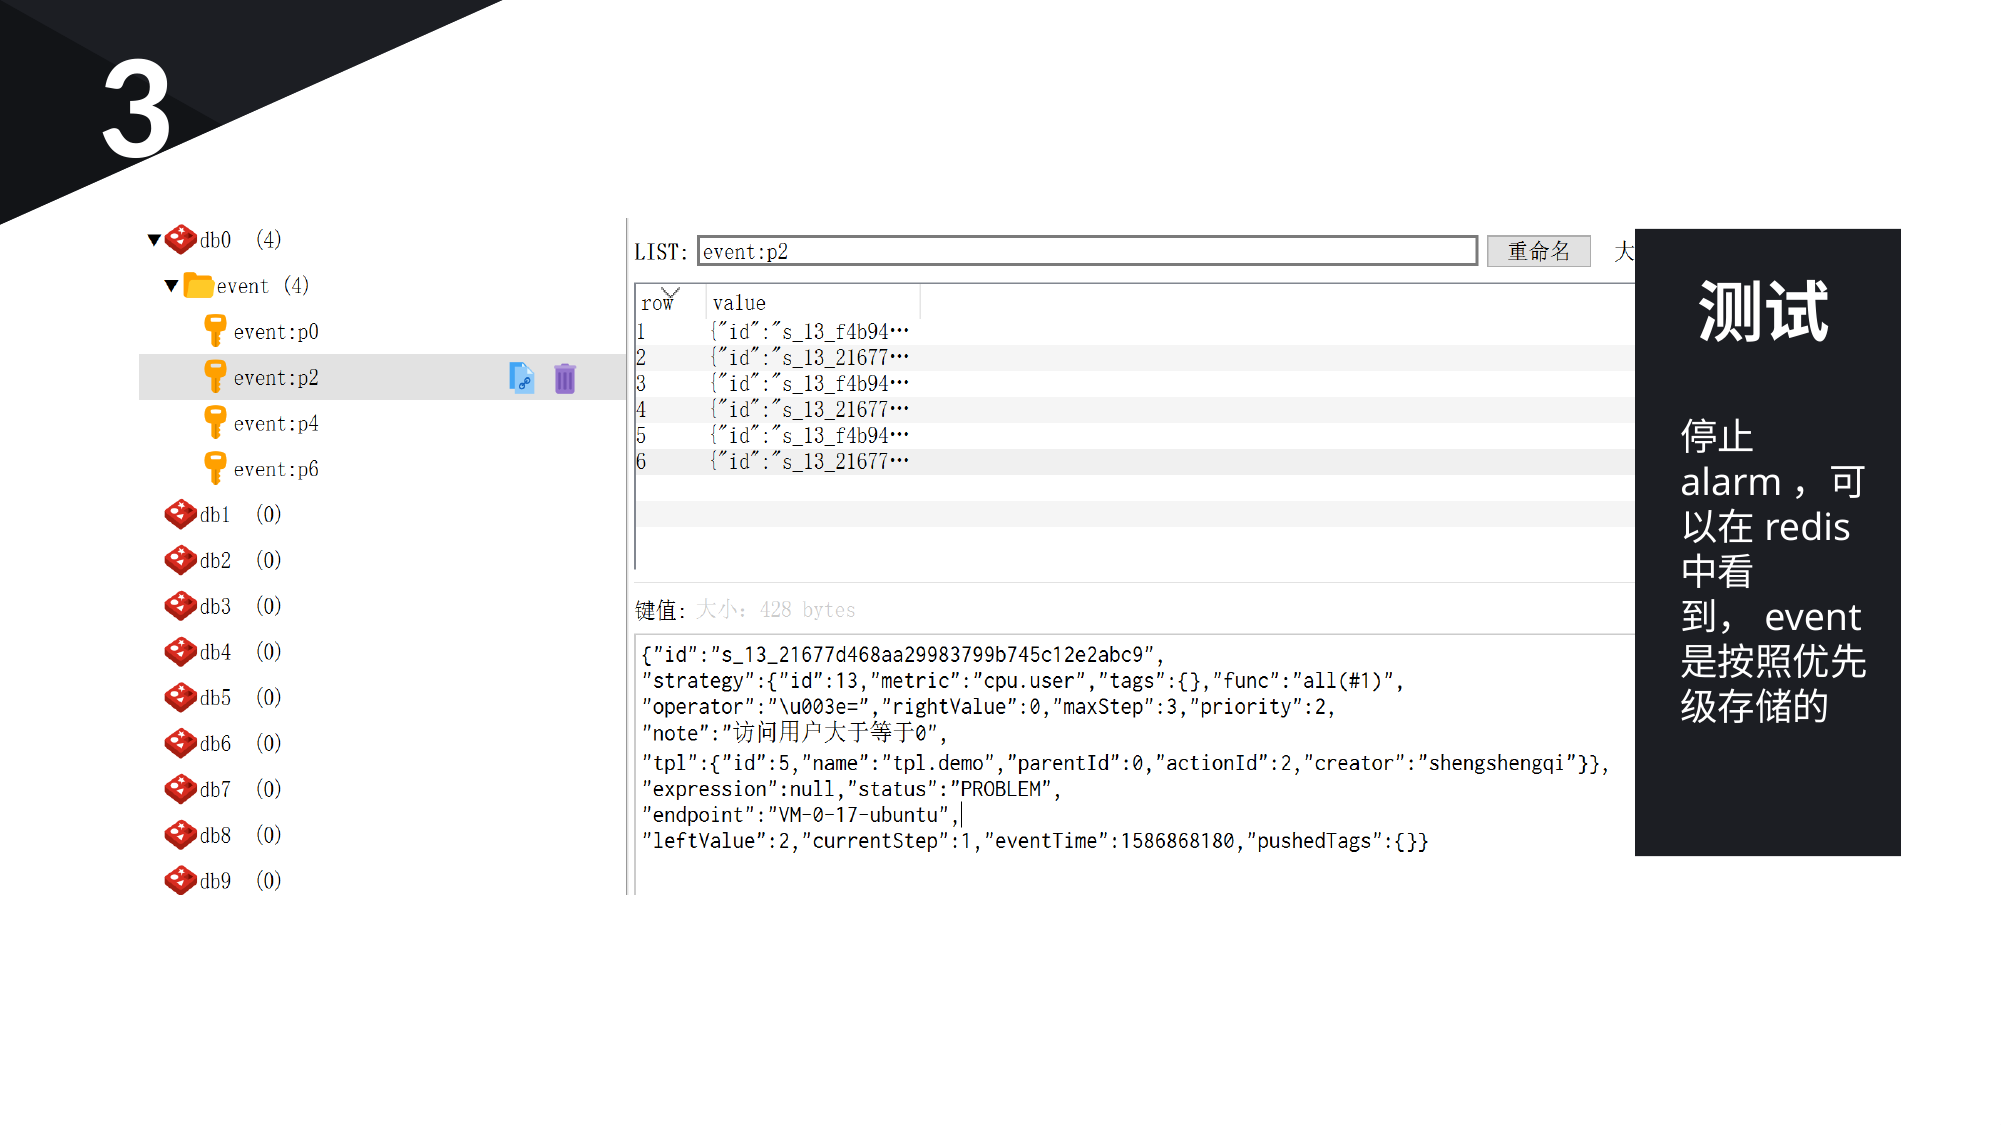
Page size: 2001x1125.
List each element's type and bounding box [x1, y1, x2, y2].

text_box [0, 0, 2000, 1125]
picture [139, 218, 1635, 895]
